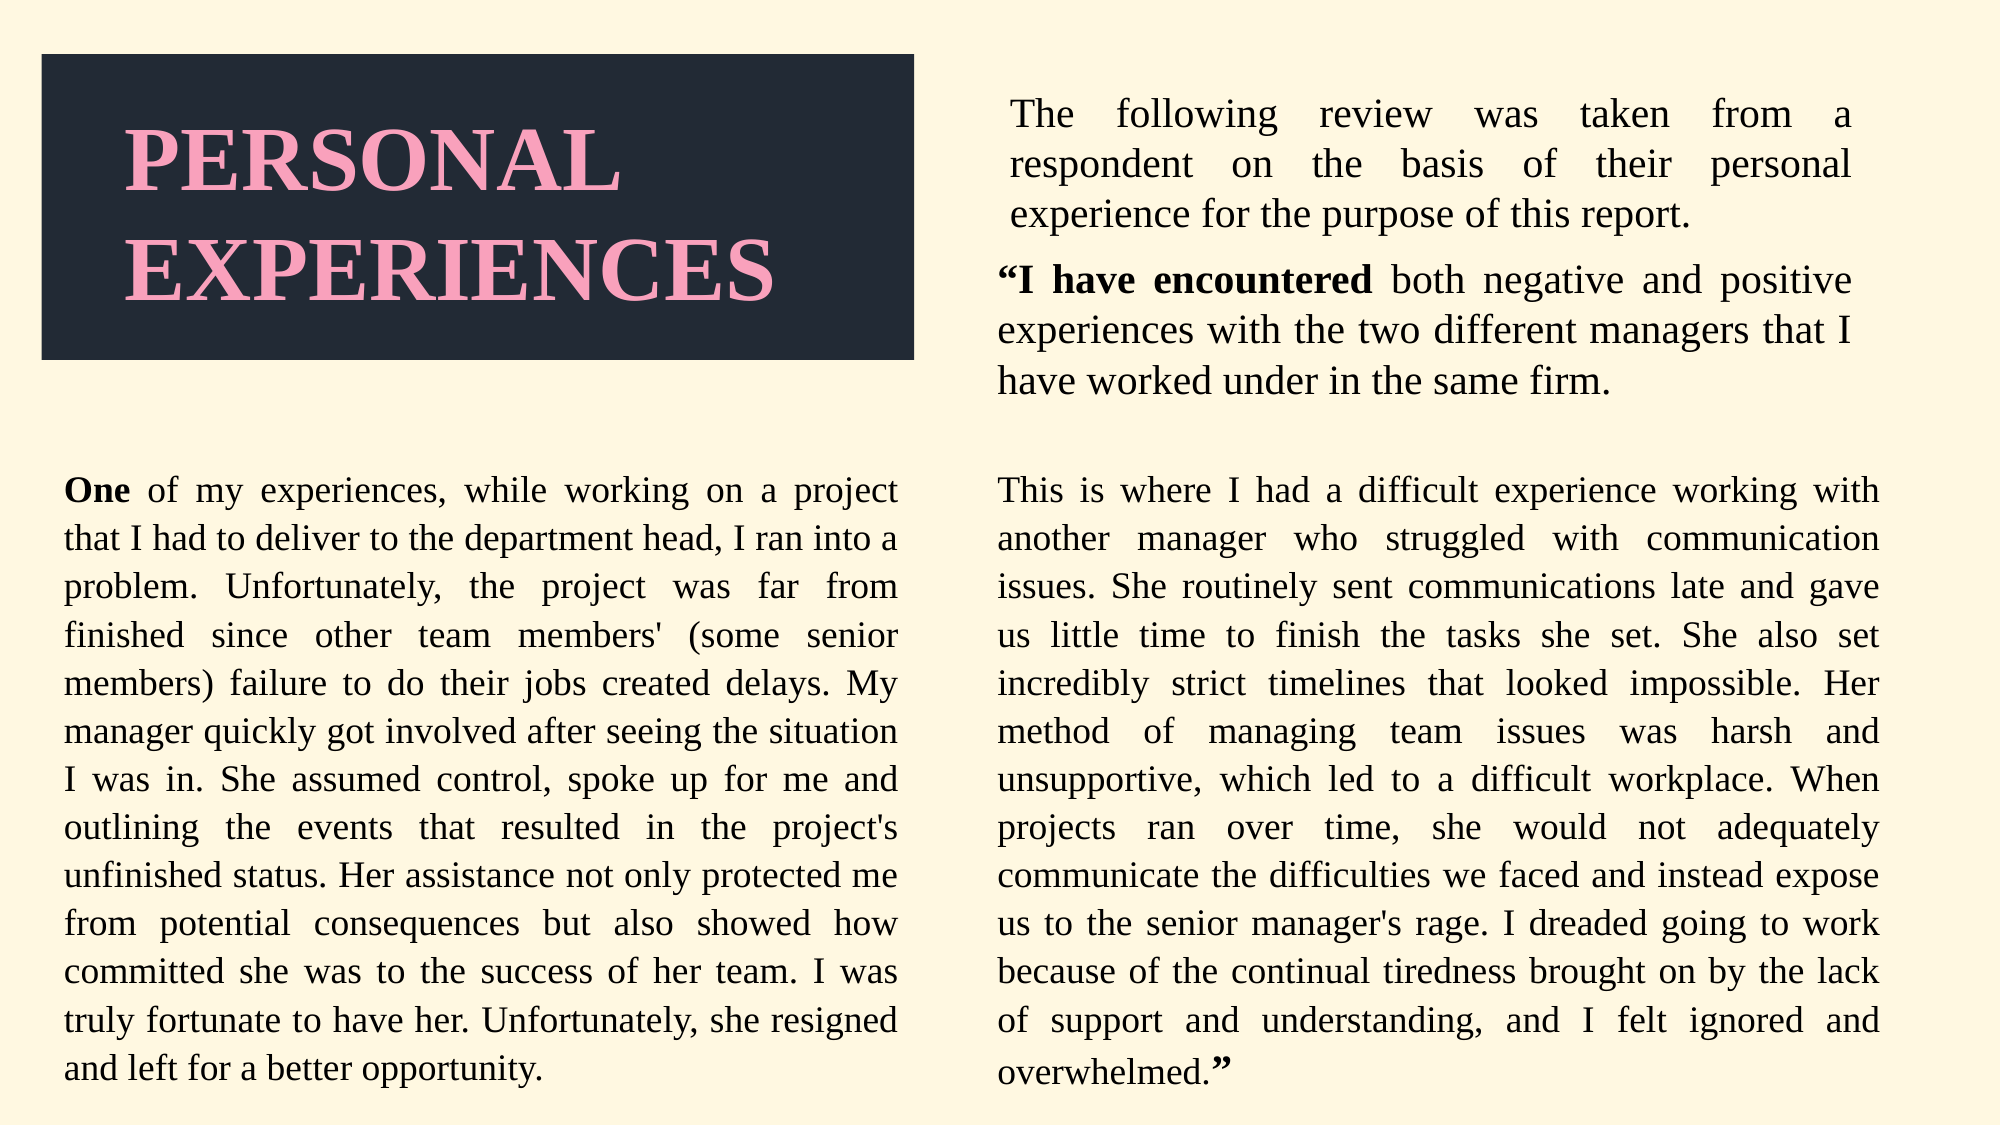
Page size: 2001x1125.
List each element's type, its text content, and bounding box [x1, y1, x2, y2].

text_box “I have encountered both negative and positive experiences with the two different managers that I have worked under in the same firm. [982, 244, 1868, 410]
text_box The following review was taken from a respondent on the basis of their personal experience for the purpose of this report. [994, 78, 1868, 244]
text_box PERSONAL EXPERIENCES [109, 91, 827, 326]
text_box [41, 53, 915, 361]
text_box One of my experiences, while working on a project that I had to deliver to the department head, I ran into a problem. Unfortunately, the project was far from finished since other team members' (some senior members) failure to do their jobs created delays. My manager quickly got involved after seeing the situation I was in. She assumed control, spoke up for me and outlining the events that resulted in the project's unfinished status. Her assistance not only protected me from potential consequences but also showed how committed she was to the success of her team. I was truly fortunate to have her. Unfortunately, she resigned and left for a better opportunity. [49, 454, 915, 1096]
text_box This is where I had a difficult experience working with another manager who struggled with communication issues. She routinely sent communications late and gave us little time to finish the tasks she set. She also set incredibly strict timelines that looked impossible. Her method of managing team issues was harsh and unsupportive, which led to a difficult workplace. When projects ran over time, she would not adequately communicate the difficulties we faced and instead expose us to the senior manager's rage. I dreaded going to work because of the continual tiredness brought on by the lack of support and understanding, and I felt ignored and overwhelmed.” [982, 454, 1896, 1101]
